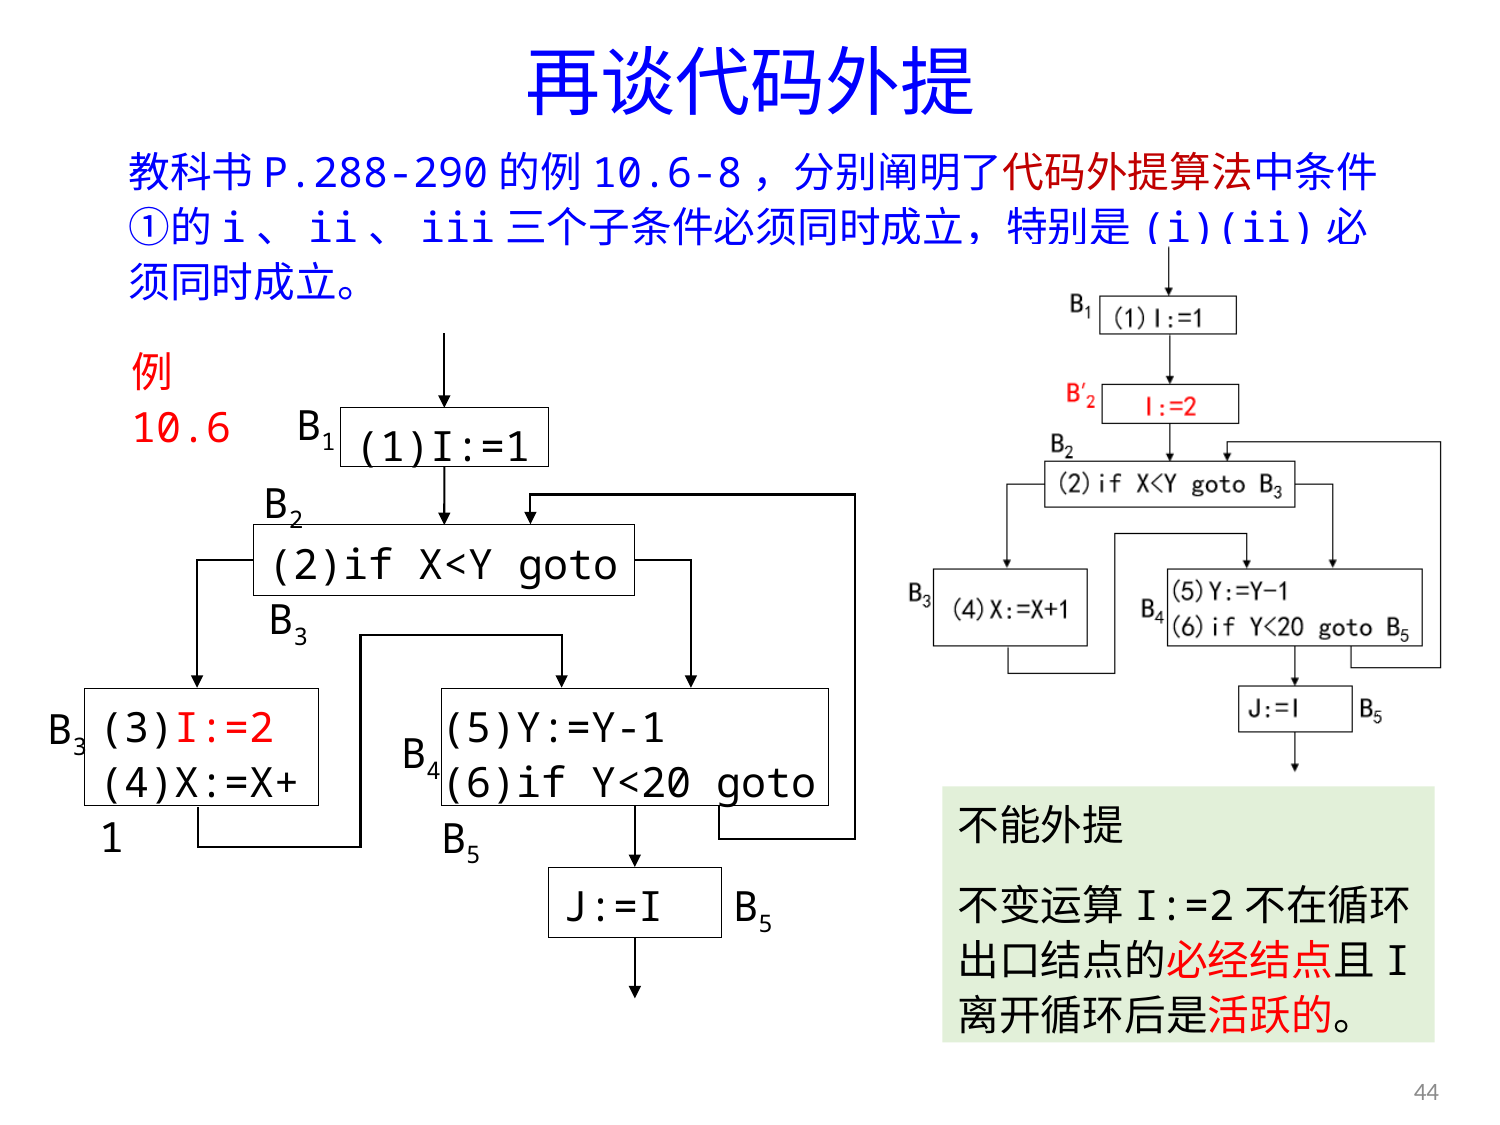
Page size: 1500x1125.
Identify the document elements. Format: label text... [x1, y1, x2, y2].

title 再谈代码外提 [365, 31, 1135, 133]
list 教科书P.288-290的例10.6-8，分别阐明了代码外提算法中条件①的i、ii、iii三个子条件必须同时成立，特别是(i)(ii)必须同时成立。 [113, 133, 1400, 267]
slide_number 44 [1383, 1060, 1455, 1121]
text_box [32, 333, 856, 999]
picture [894, 244, 1455, 783]
text_box 不能外提 不变运算I:=2不在循环出口结点的必经结点且I离开循环后是活跃的。 [942, 786, 1435, 1043]
